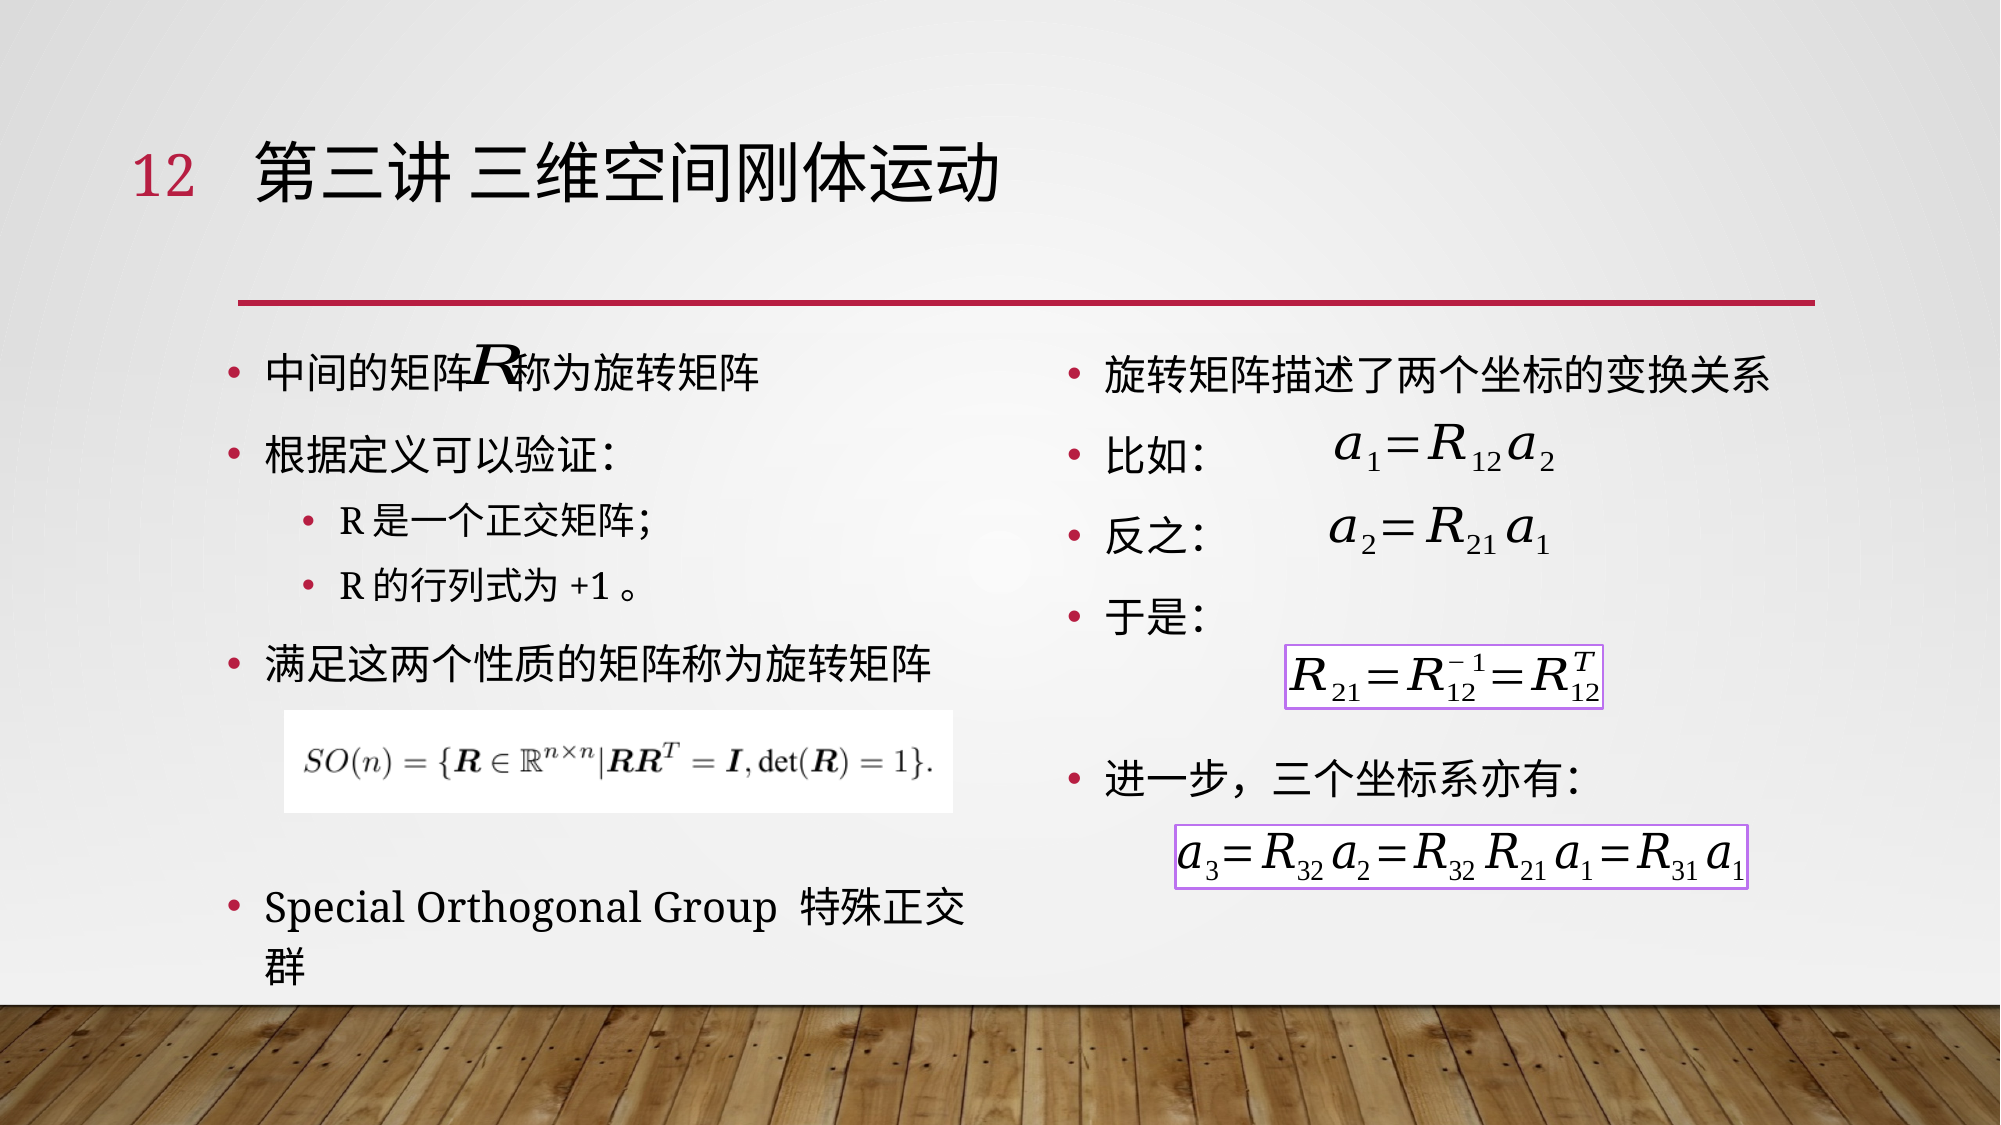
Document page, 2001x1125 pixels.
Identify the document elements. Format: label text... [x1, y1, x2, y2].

list 旋转矩阵描述了两个坐标的变换关系 比如： 反之： 于是： 进一步，三个坐标系亦有： [1052, 330, 1916, 958]
picture [284, 709, 953, 813]
slide_number 12 [78, 131, 212, 214]
picture [0, 1005, 2000, 1125]
list 中间的矩阵 称为旋转矩阵 根据定义可以验证： R是一个正交矩阵； R的行列式为+1。 满足这两个性质的矩阵称为旋转矩阵 Special Orthogonal Group 特殊正交群 [211, 329, 1000, 1026]
title 第三讲 三维空间刚体运动 [237, 132, 1814, 306]
